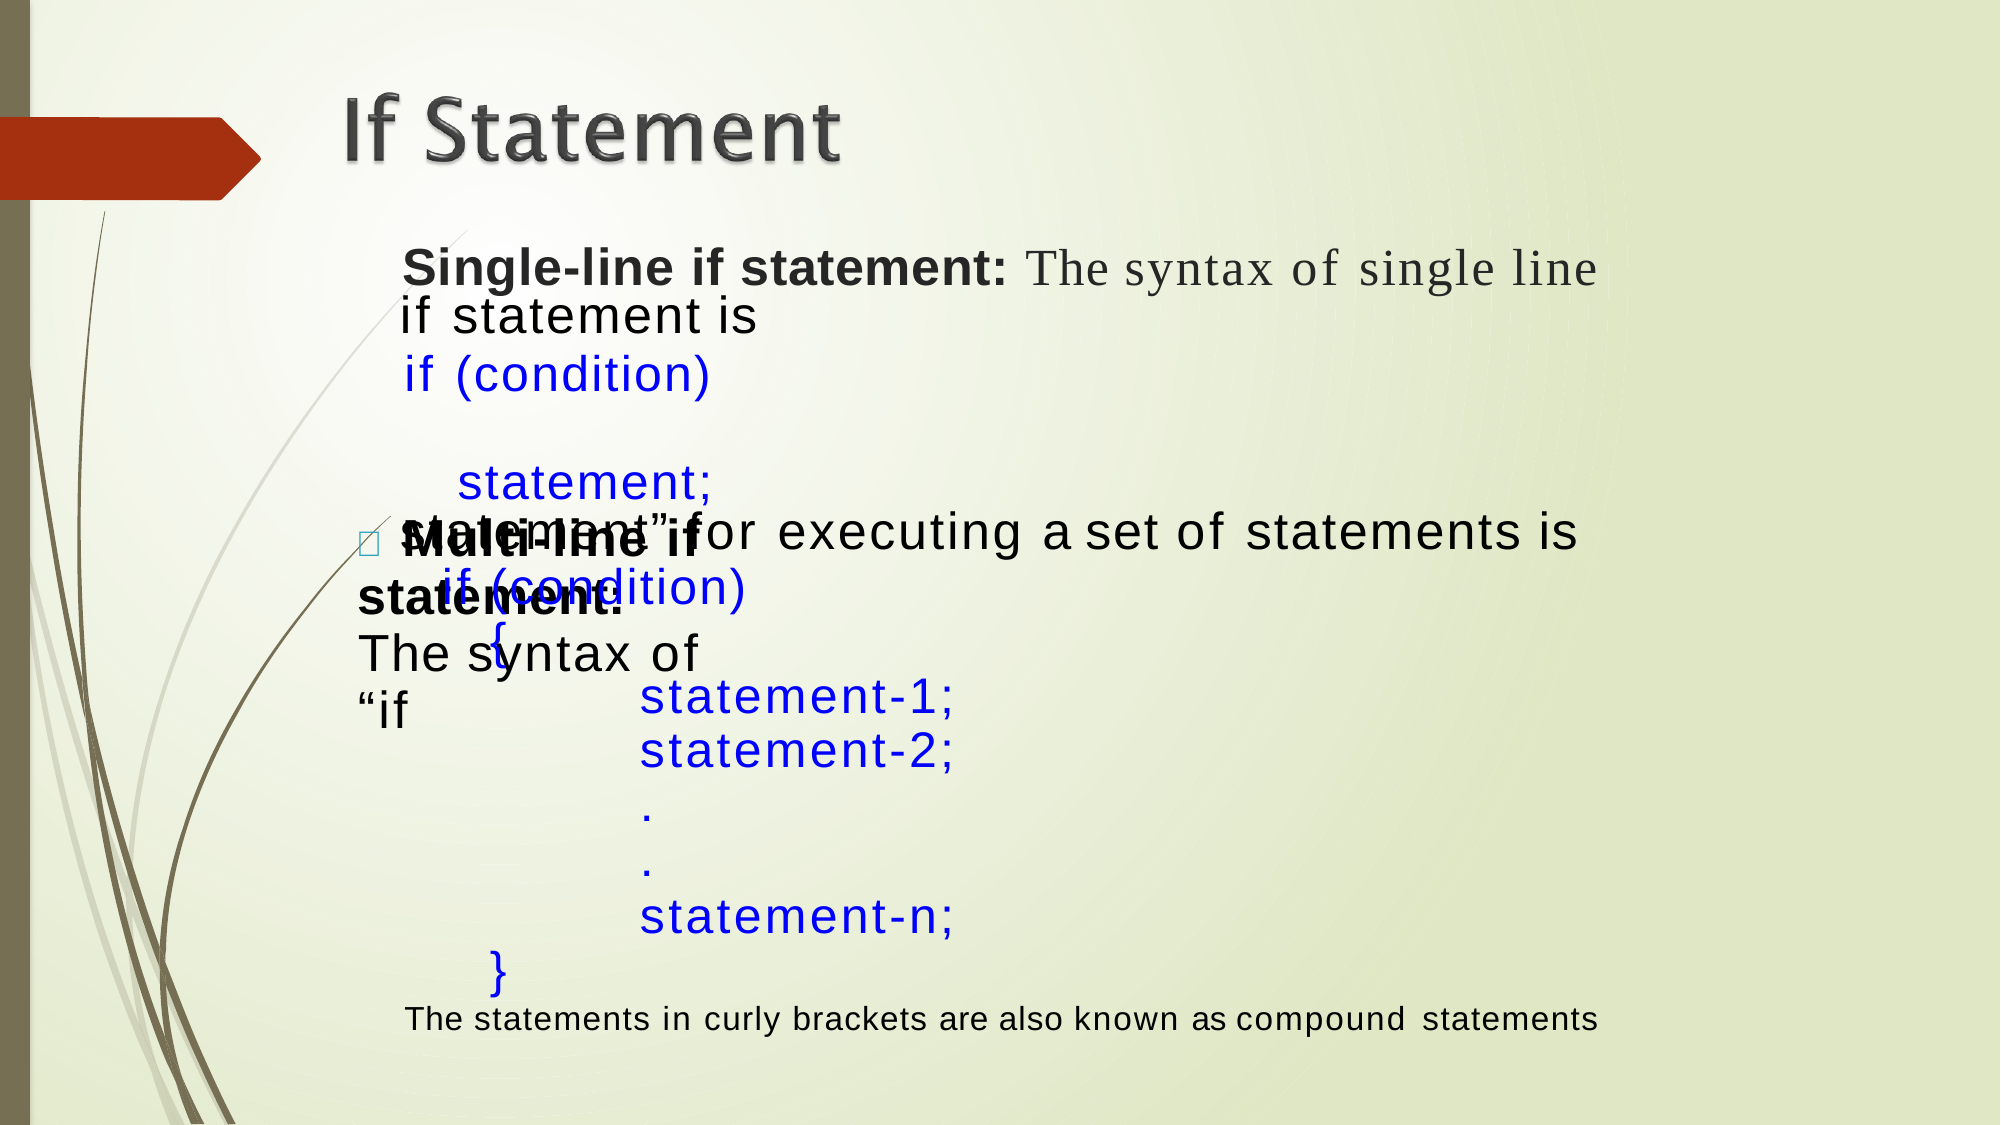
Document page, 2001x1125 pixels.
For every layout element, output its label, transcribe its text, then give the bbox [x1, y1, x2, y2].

title  Single-line if statement: The syntax of single line [355, 231, 1649, 422]
text_box statement” for executing a set of statements is if (condition) { statement-1; statement-2; . . statement-n; The statements in curly brackets are also known as compound statements [397, 498, 1608, 1038]
text_box [344, 92, 843, 168]
text_box if statement is if (condition) statement;  Multi-line if statement: The syntax of “if [355, 281, 1419, 740]
